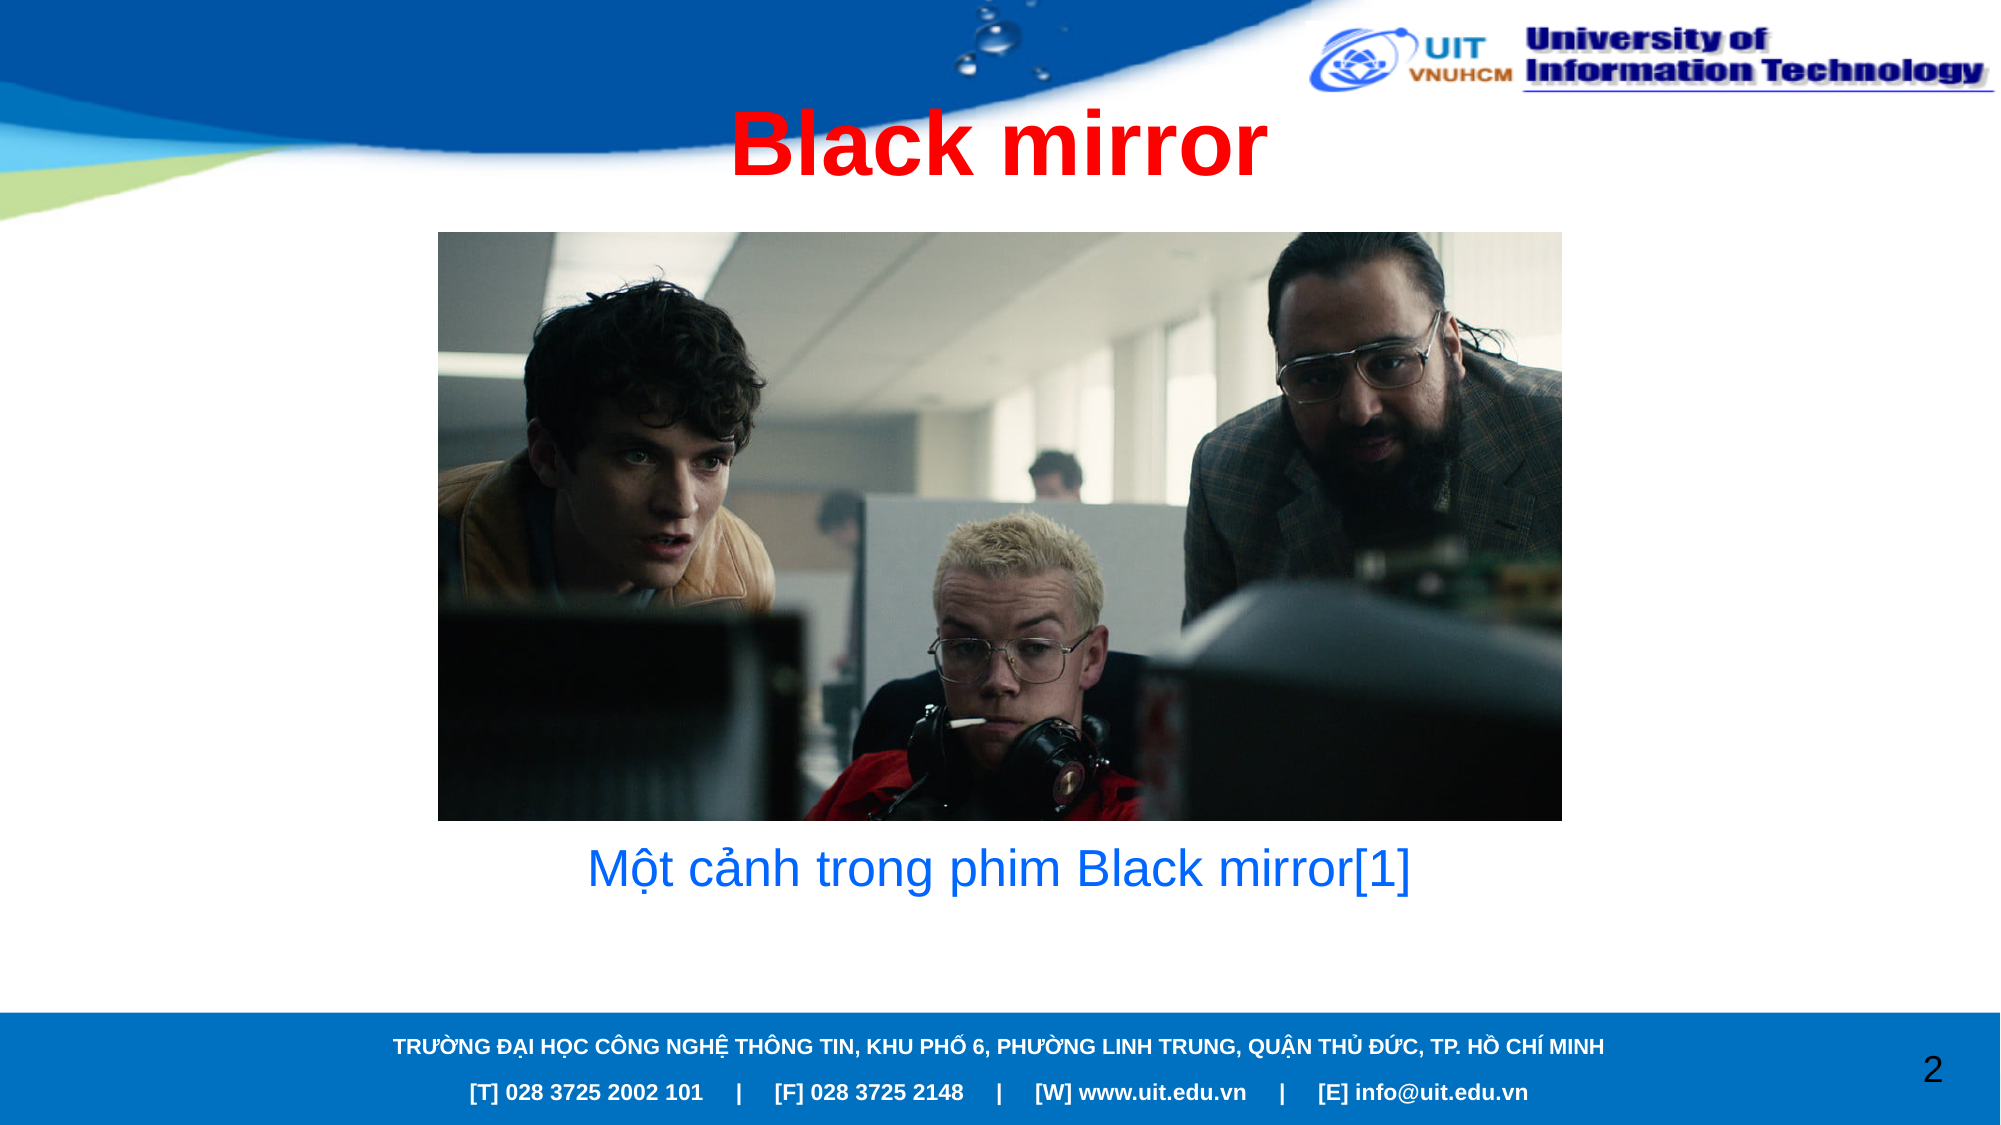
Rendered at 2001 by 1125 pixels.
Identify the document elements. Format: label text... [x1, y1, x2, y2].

text_box Một cảnh trong phim Black mirror[1] [438, 828, 1562, 905]
picture [0, 0, 2001, 1125]
title Black mirror [99, 45, 1900, 233]
